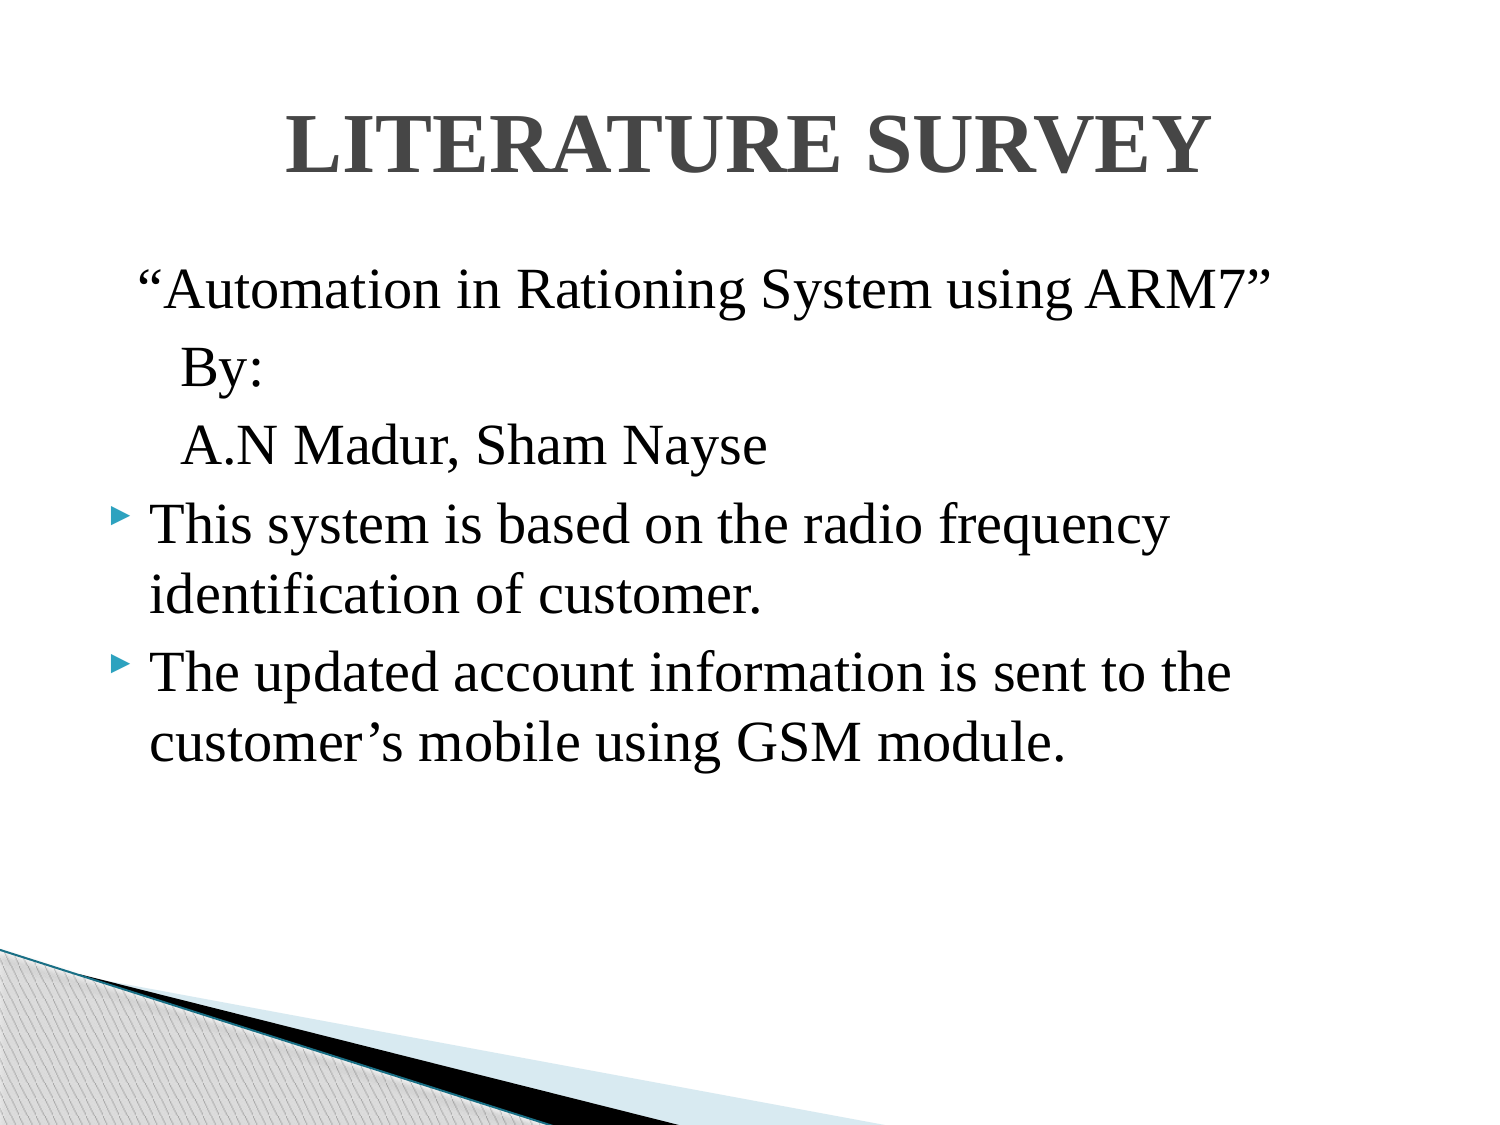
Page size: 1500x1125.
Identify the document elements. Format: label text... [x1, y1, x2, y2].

list “Automation in Rationing System using ARM7” By: A.N Madur, Sham Nayse This system is based on the radio frequency identification of customer. The updated account information is sent to the customer’s mobile using GSM module. [75, 243, 1425, 986]
title LITERATURE SURVEY [75, 45, 1425, 233]
